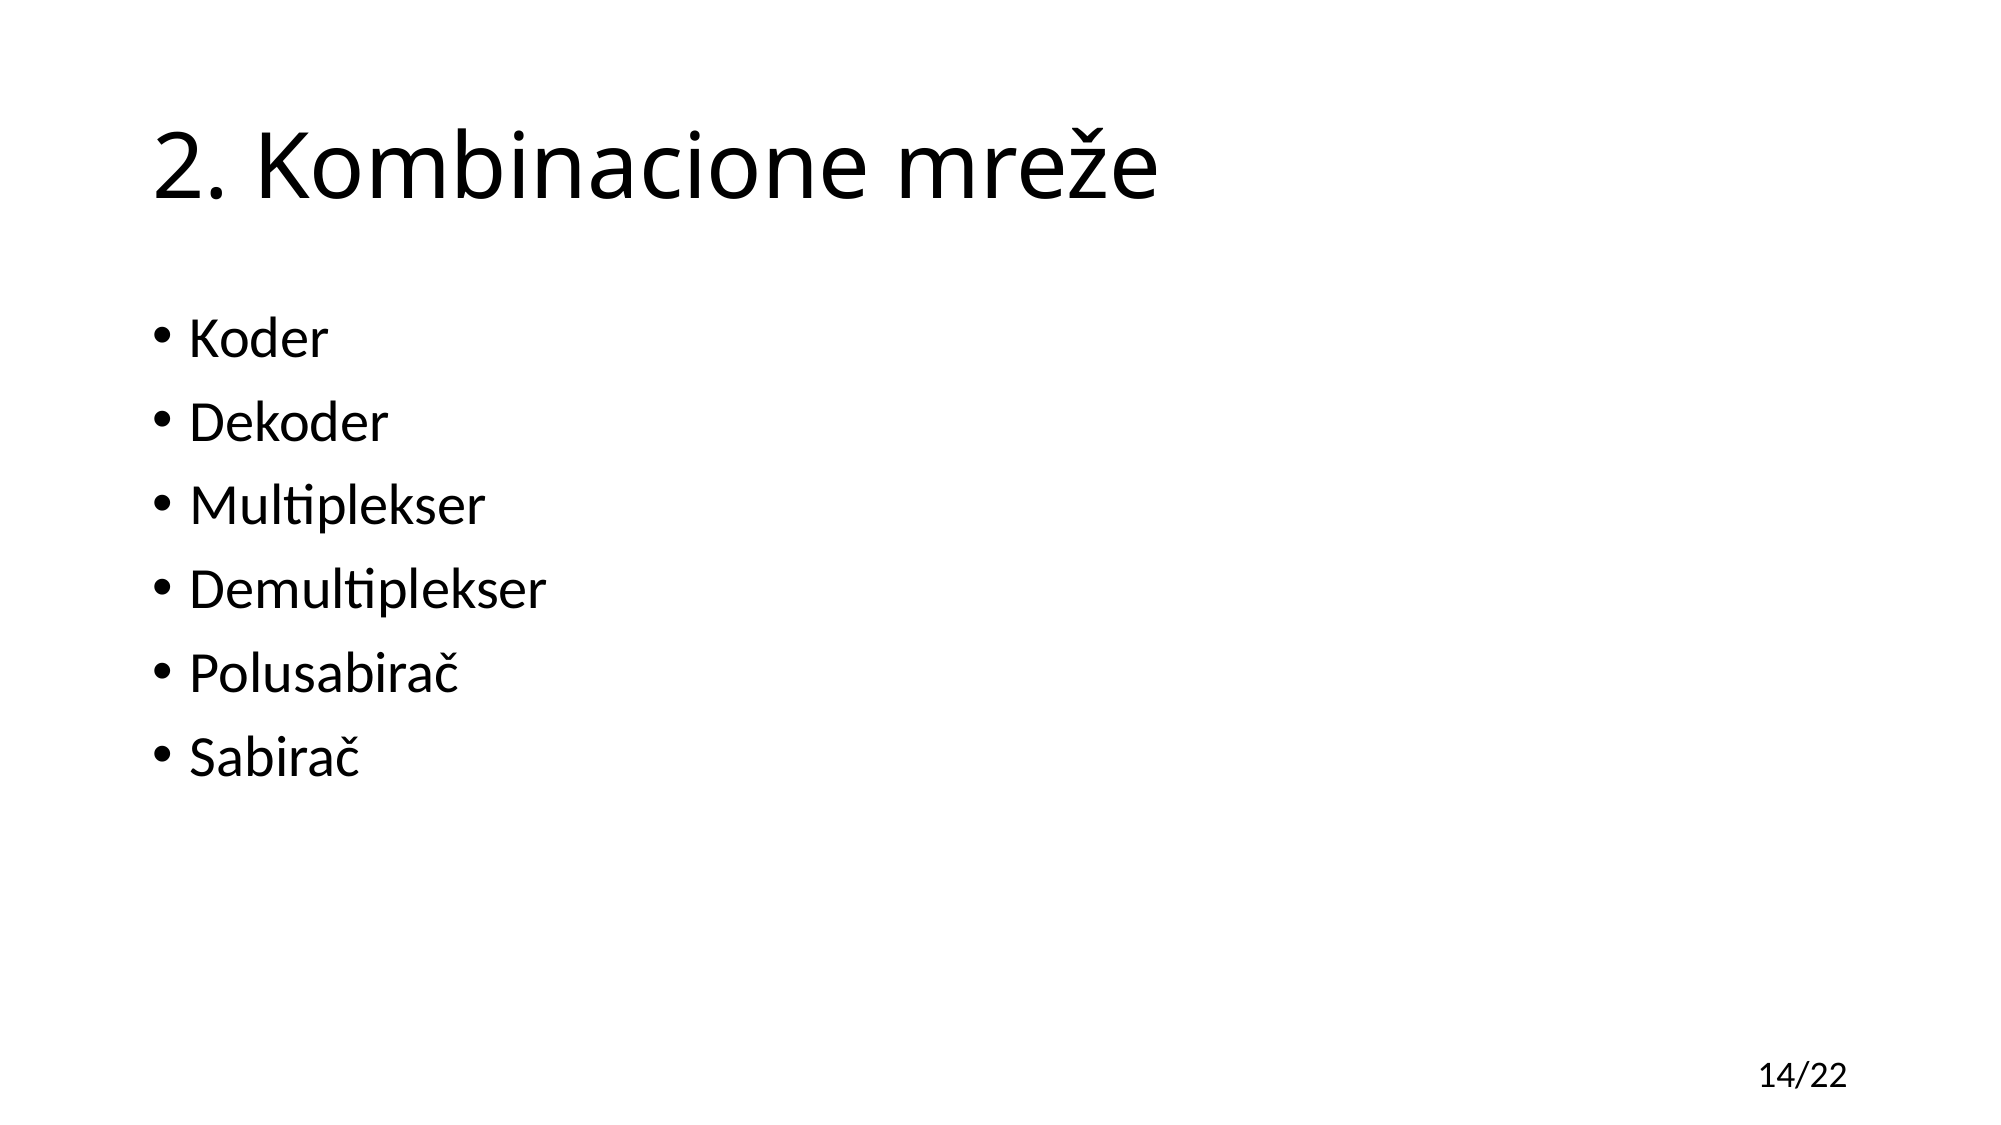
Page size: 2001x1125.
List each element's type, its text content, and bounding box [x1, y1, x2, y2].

title 2. Kombinacione mreže [137, 59, 1863, 278]
list Koder Dekoder Multiplekser Demultiplekser Polusabirač Sabirač [137, 299, 1863, 1014]
